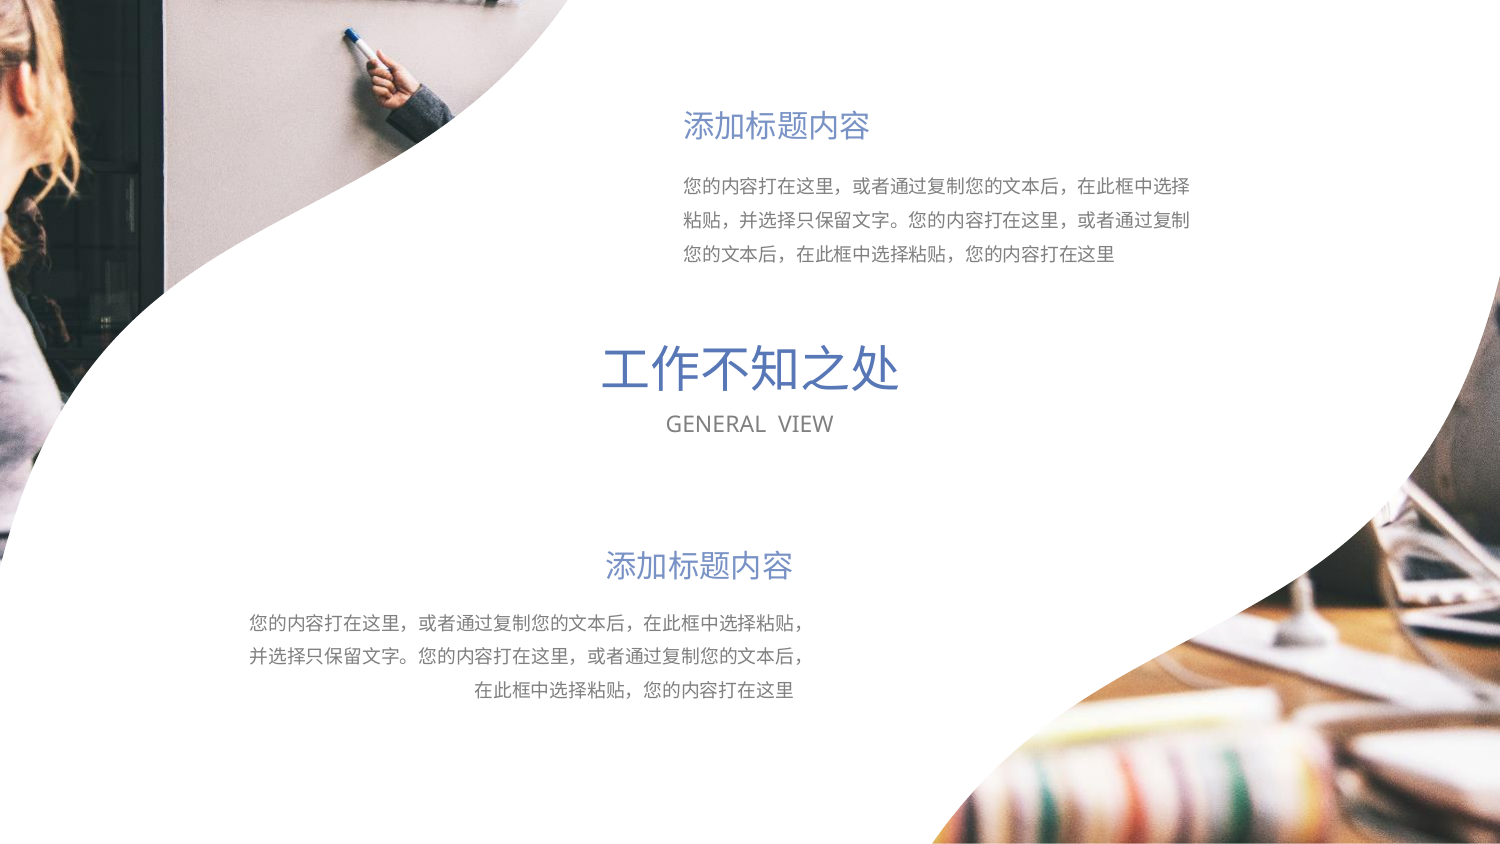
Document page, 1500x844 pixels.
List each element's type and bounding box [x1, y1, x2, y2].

picture [0, 0, 1500, 844]
text_box [555, 329, 945, 445]
